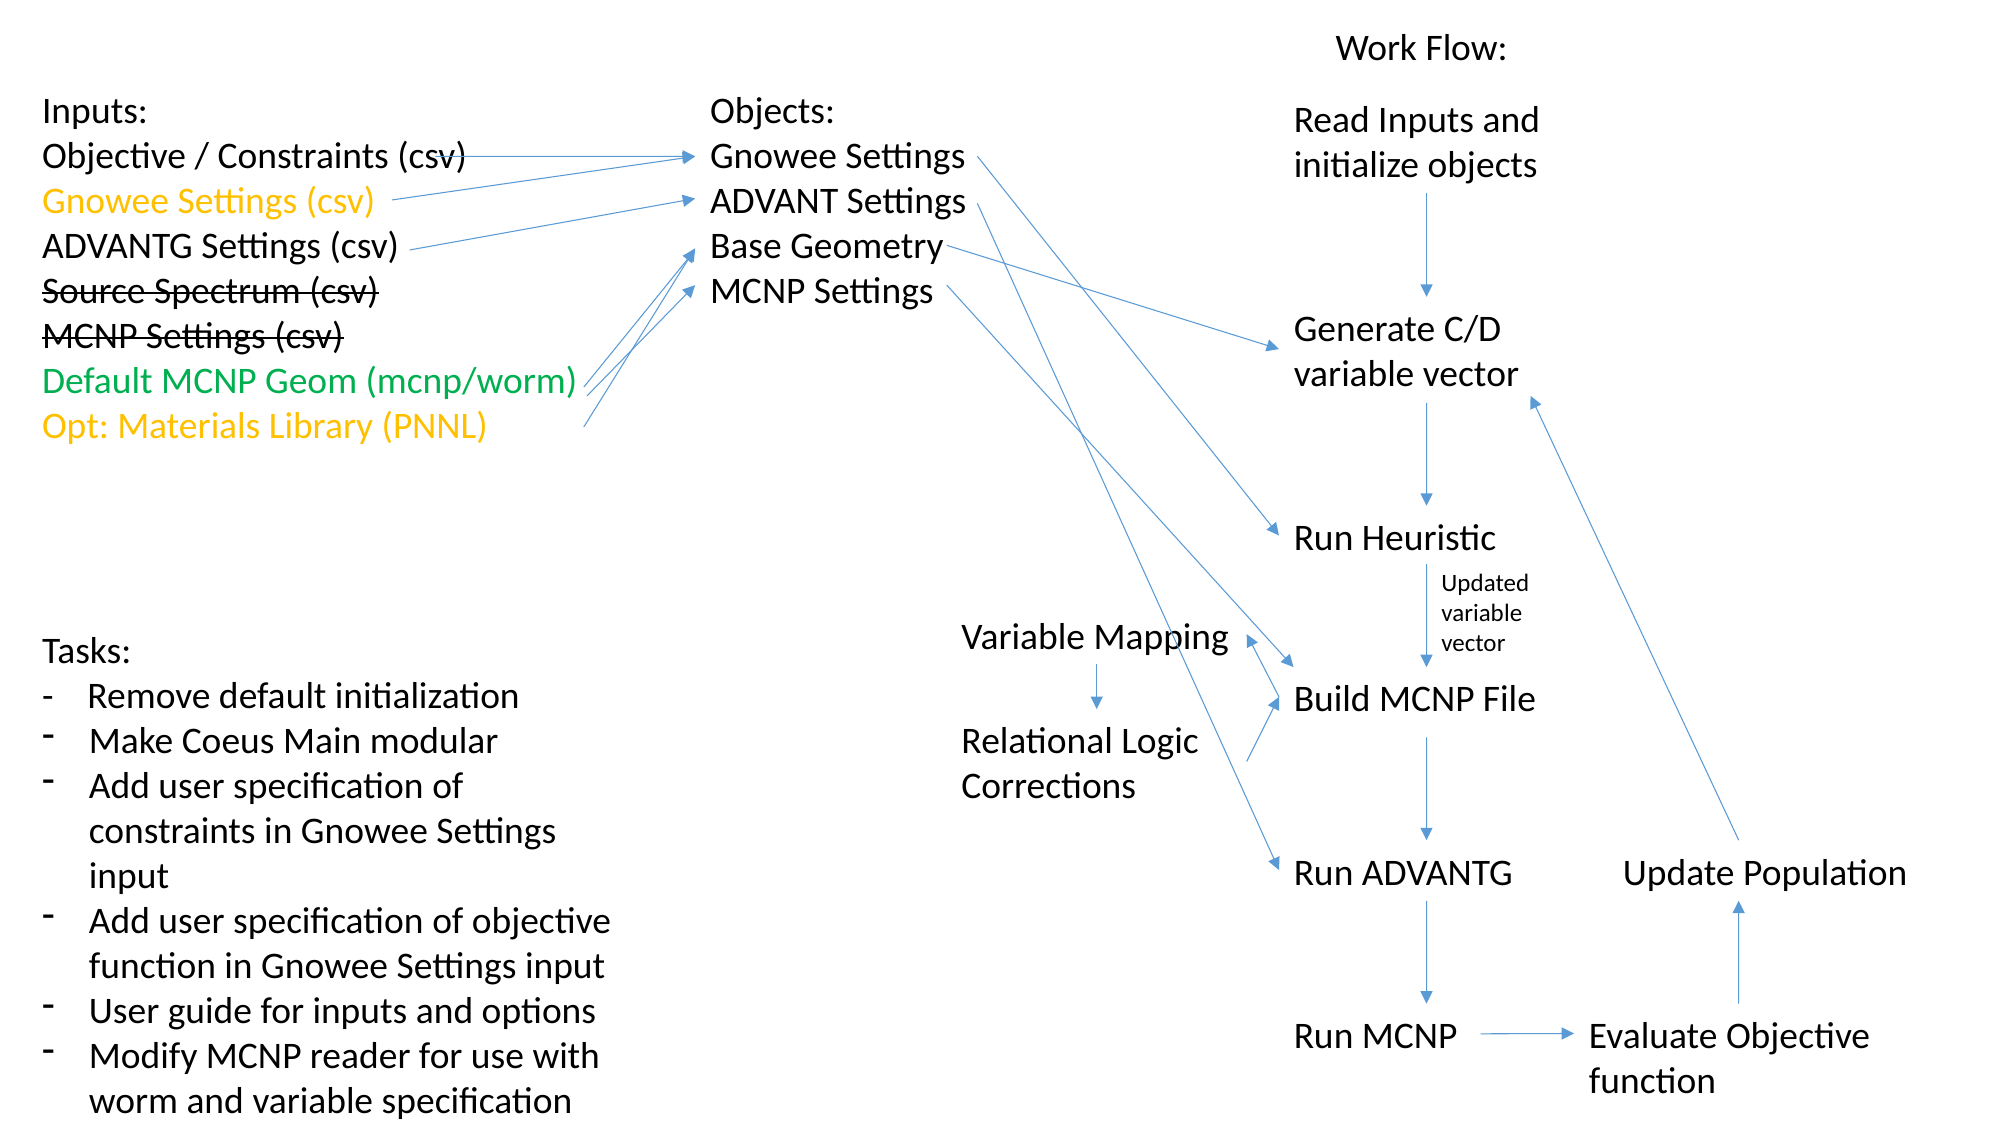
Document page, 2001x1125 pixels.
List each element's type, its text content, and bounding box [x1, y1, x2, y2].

text_box Objects: Gnowee Settings ADVANT Settings Base Geometry MCNP Settings [695, 78, 1247, 319]
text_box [977, 203, 1279, 285]
text_box Read Inputs and initialize objects [1278, 87, 1575, 193]
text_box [977, 156, 1279, 203]
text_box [946, 285, 1294, 668]
text_box Inputs: Objective / Constraints (csv) Gnowee Settings (csv) ADVANTG Settings (csv) Source Spectrum (csv) MCNP Settings (csv) Default MCNP Geom (mcnp/worm) Opt: Materials Library (PNNL) [27, 78, 621, 454]
text_box Updated variable vector [1426, 558, 1530, 664]
text_box Run MCNP [1278, 1003, 1574, 1064]
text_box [1530, 395, 1739, 841]
text_box Generate C/D variable vector [1294, 296, 1575, 402]
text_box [583, 248, 696, 427]
text_box Run ADVANTG [1278, 840, 1575, 900]
text_box Tasks: - Remove default initialization Make Coeus Main modular Add user specification of constraints in Gnowee Settings input Add user specification of objective function in Gnowee Settings input User guide for inputs and options Modify MCNP reader for use with worm and variable specification [27, 618, 641, 1125]
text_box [391, 156, 696, 200]
text_box Evaluate Objective function [1574, 1003, 1904, 1109]
text_box Work Flow: [1320, 15, 1813, 76]
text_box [946, 245, 977, 285]
text_box Relational Logic Corrections [946, 709, 977, 814]
text_box Build MCNP File [1279, 667, 1530, 727]
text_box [977, 668, 1279, 871]
text_box Update Population [1608, 840, 1947, 900]
text_box Run Heuristic [1294, 505, 1530, 566]
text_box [409, 199, 696, 250]
